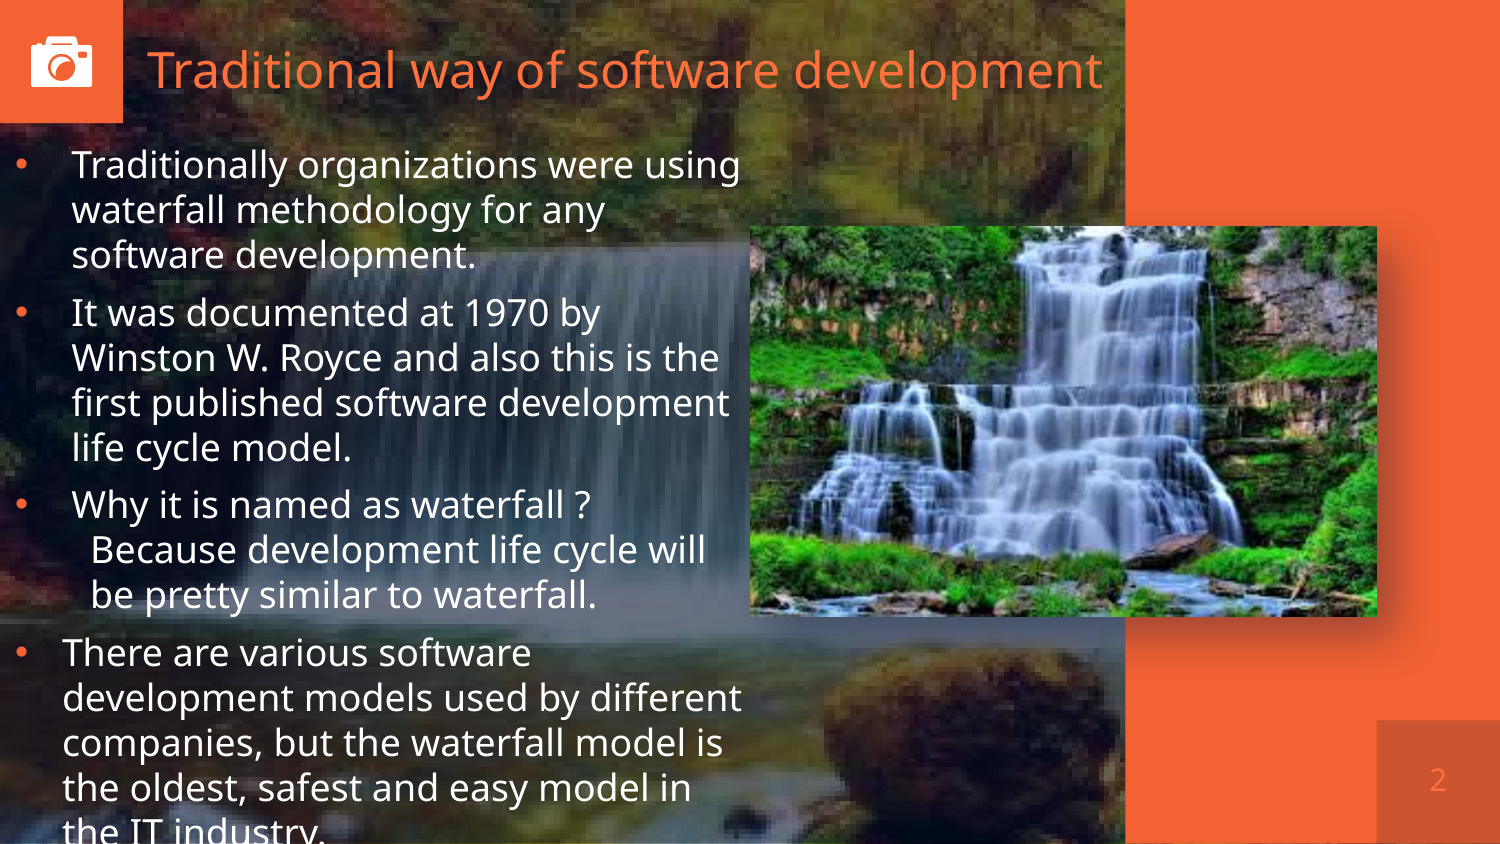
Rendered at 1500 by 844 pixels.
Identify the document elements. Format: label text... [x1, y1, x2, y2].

list Traditionally organizations were using waterfall methodology for any software development. It was documented at 1970 by Winston W. Royce and also this is the first published software development life cycle model. Why it is named as waterfall ? Because development life cycle will be pretty similar to waterfall. There are various software development models used by different companies, but the waterfall model is the oldest, safest and easy model in the IT industry. [15, 141, 751, 844]
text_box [30, 35, 93, 88]
picture [750, 226, 1377, 618]
title Traditional way of software development [147, 21, 1130, 100]
slide_number 2 [1376, 720, 1500, 844]
